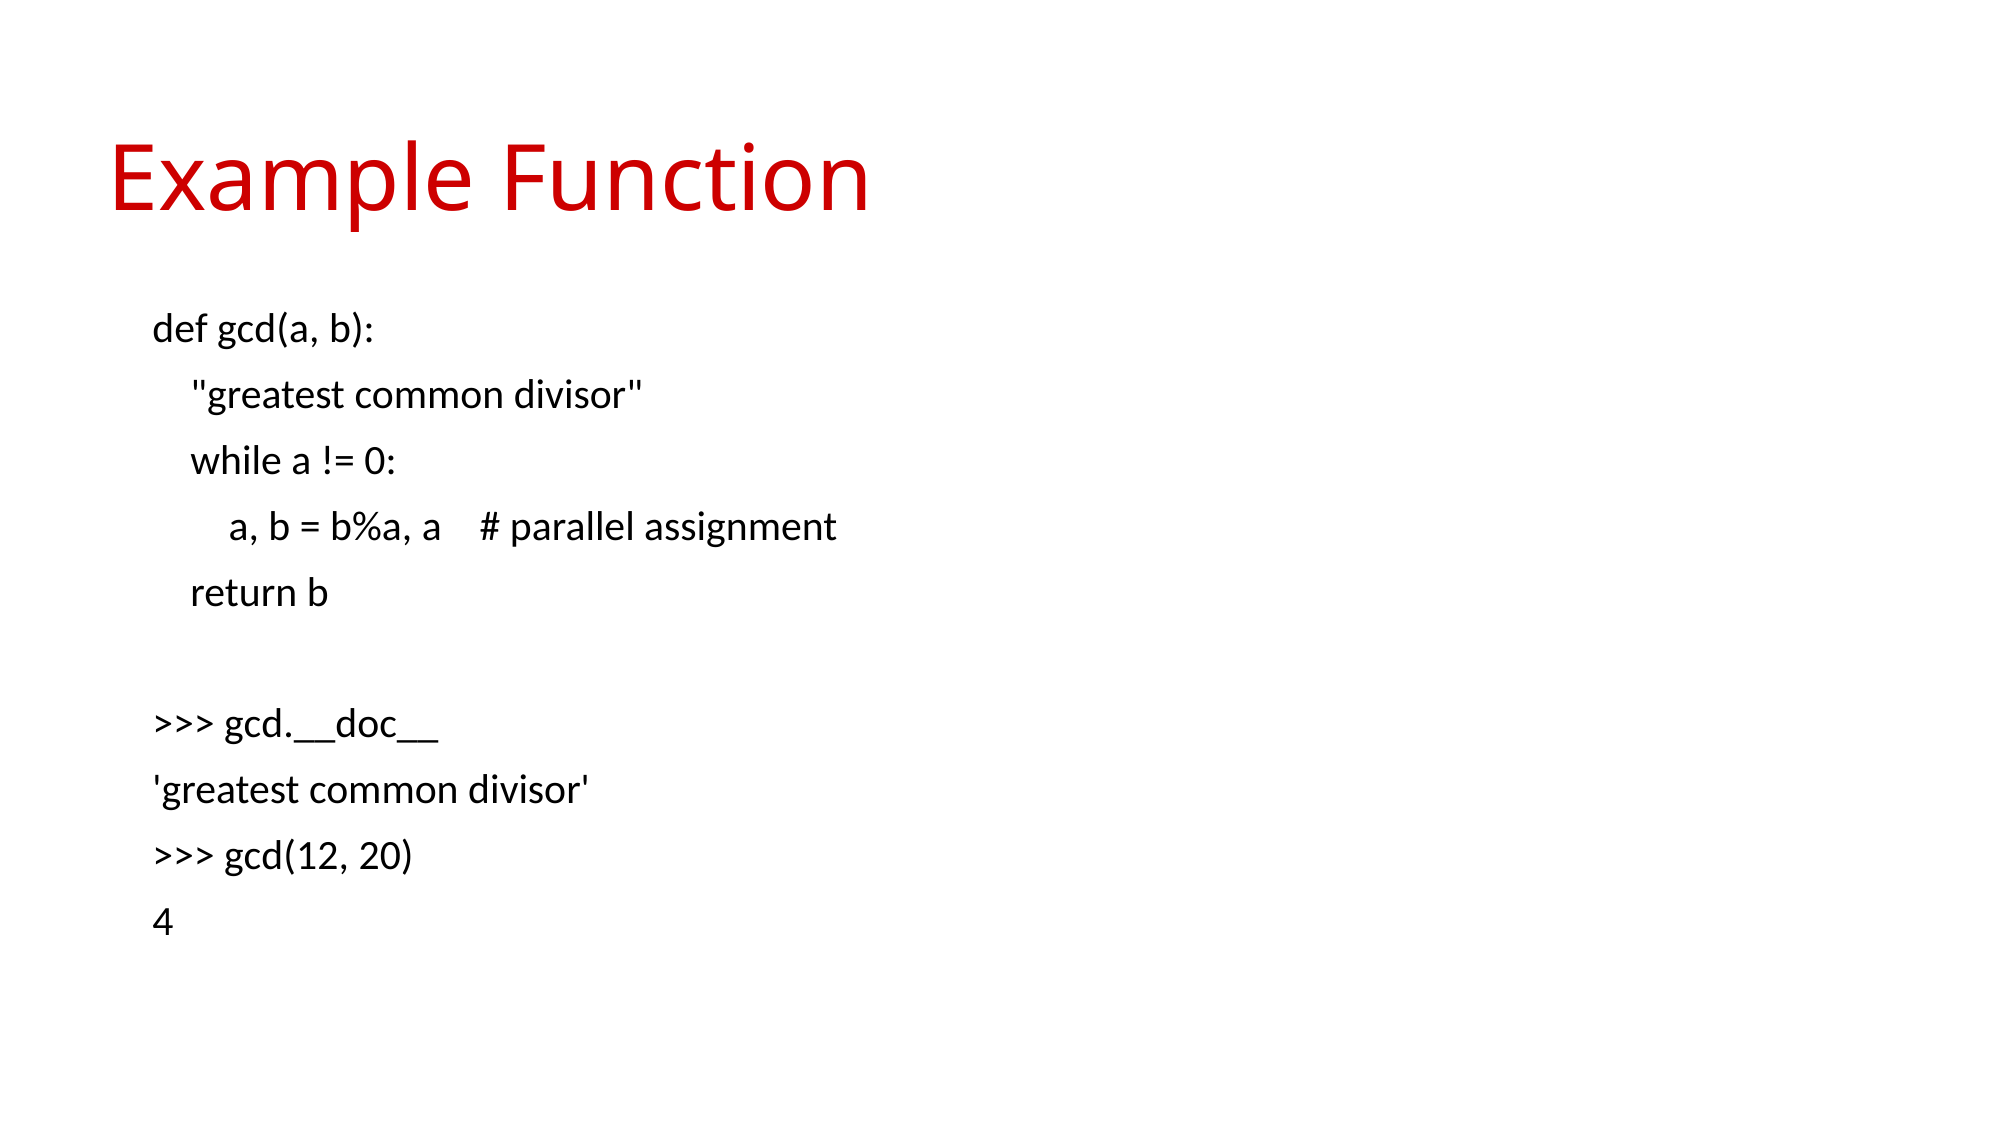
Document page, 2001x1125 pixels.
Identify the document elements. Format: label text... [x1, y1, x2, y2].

title Example Function [92, 72, 1818, 290]
list def gcd(a, b): "greatest common divisor" while a != 0: a, b = b%a, a # parallel assignment return b >>> gcd.__doc__ 'greatest common divisor' >>> gcd(12, 20) 4 [137, 299, 1863, 1014]
